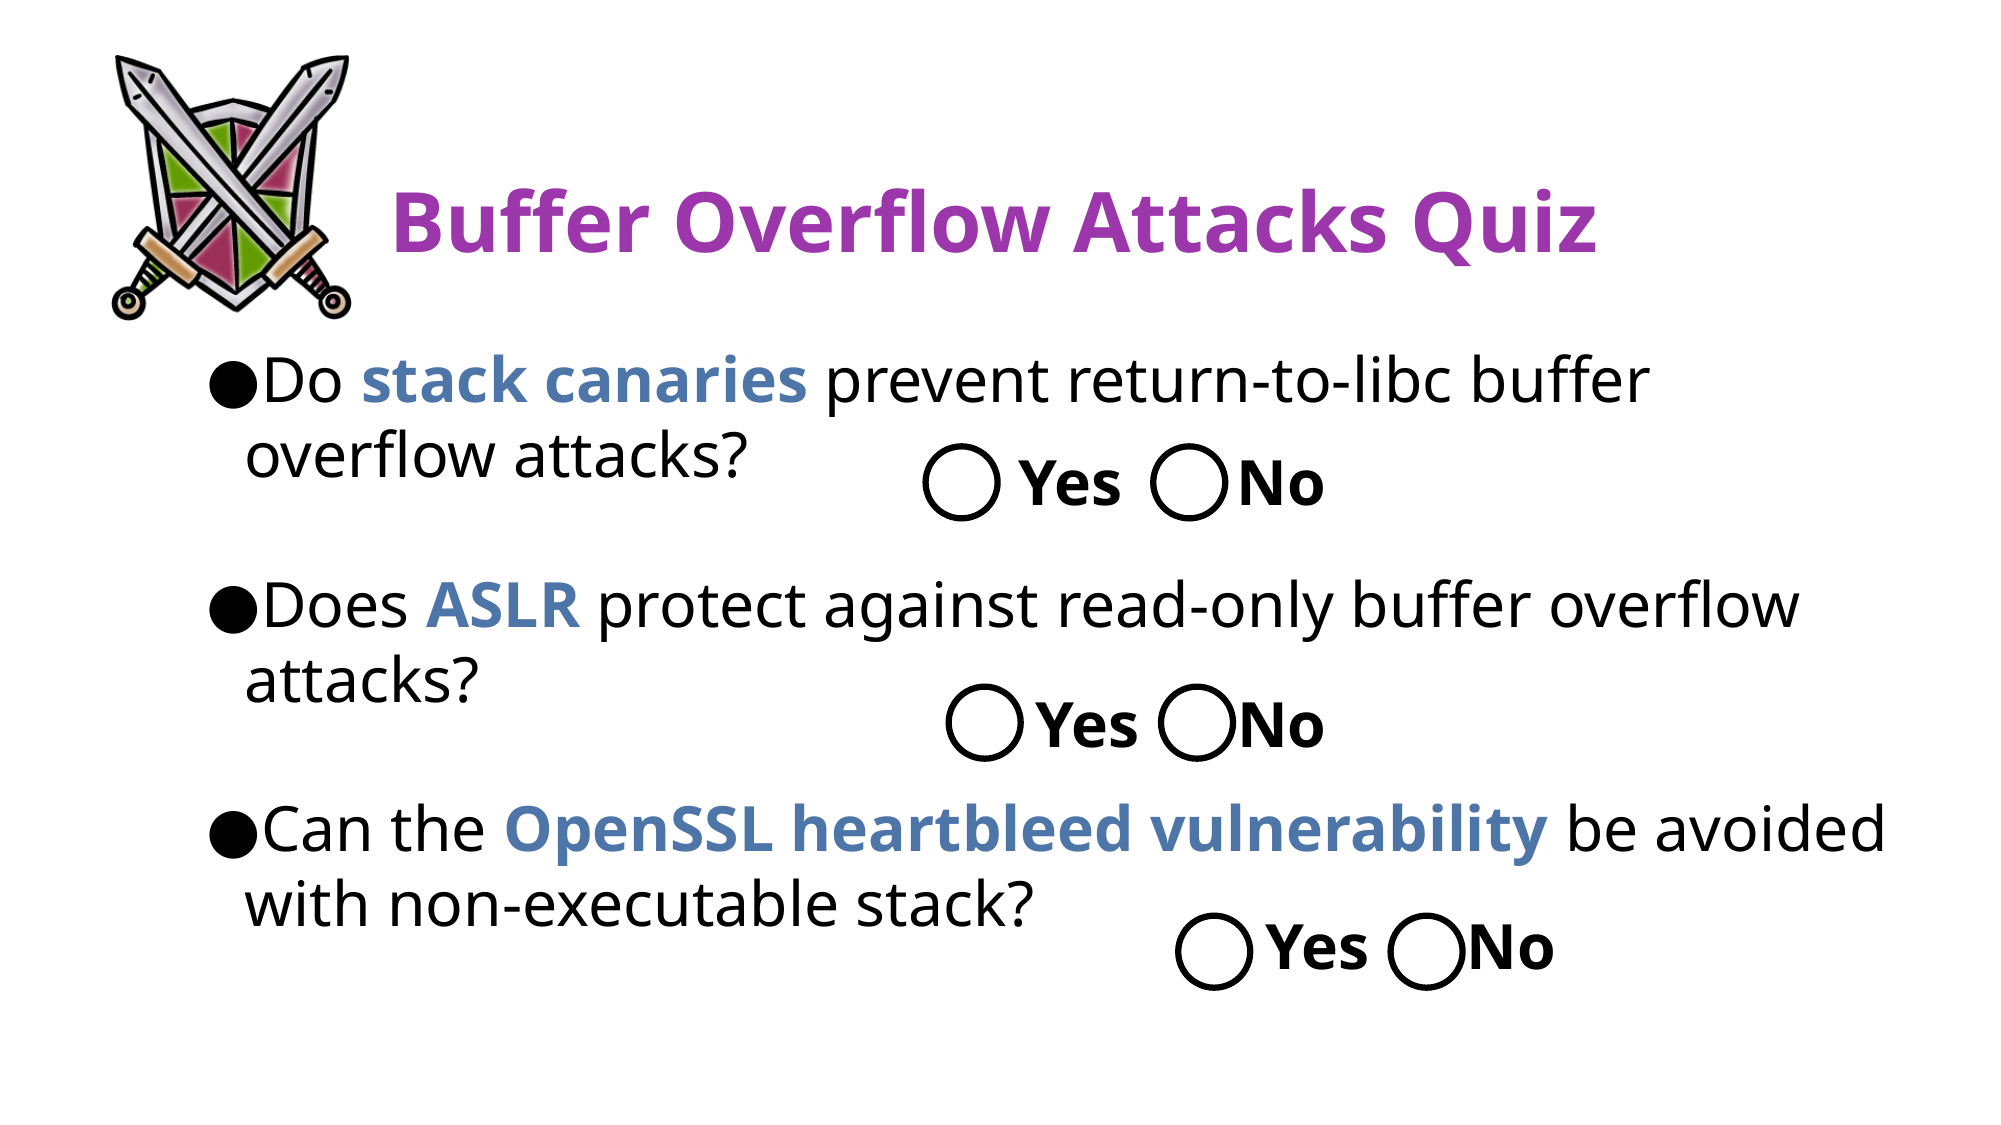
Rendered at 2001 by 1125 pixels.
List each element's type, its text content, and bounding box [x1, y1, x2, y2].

text_box Yes No [1020, 639, 1480, 806]
text_box [1390, 915, 1463, 988]
text_box [1178, 915, 1251, 988]
list Do stack canaries prevent return-to-libc buffer overflow attacks? Does ASLR protect against read-only buffer overflow attacks? Can the OpenSSL heartbleed vulnerability be avoided with non-executable stack? [150, 320, 1930, 1125]
title Buffer Overflow Attacks Quiz [369, 100, 1913, 288]
text_box Yes No [1250, 861, 1710, 1028]
text_box Yes No [1003, 397, 1463, 564]
text_box [948, 686, 1021, 759]
text_box [925, 446, 998, 519]
text_box [1161, 686, 1234, 759]
text_box [1153, 446, 1226, 519]
picture [111, 54, 352, 321]
